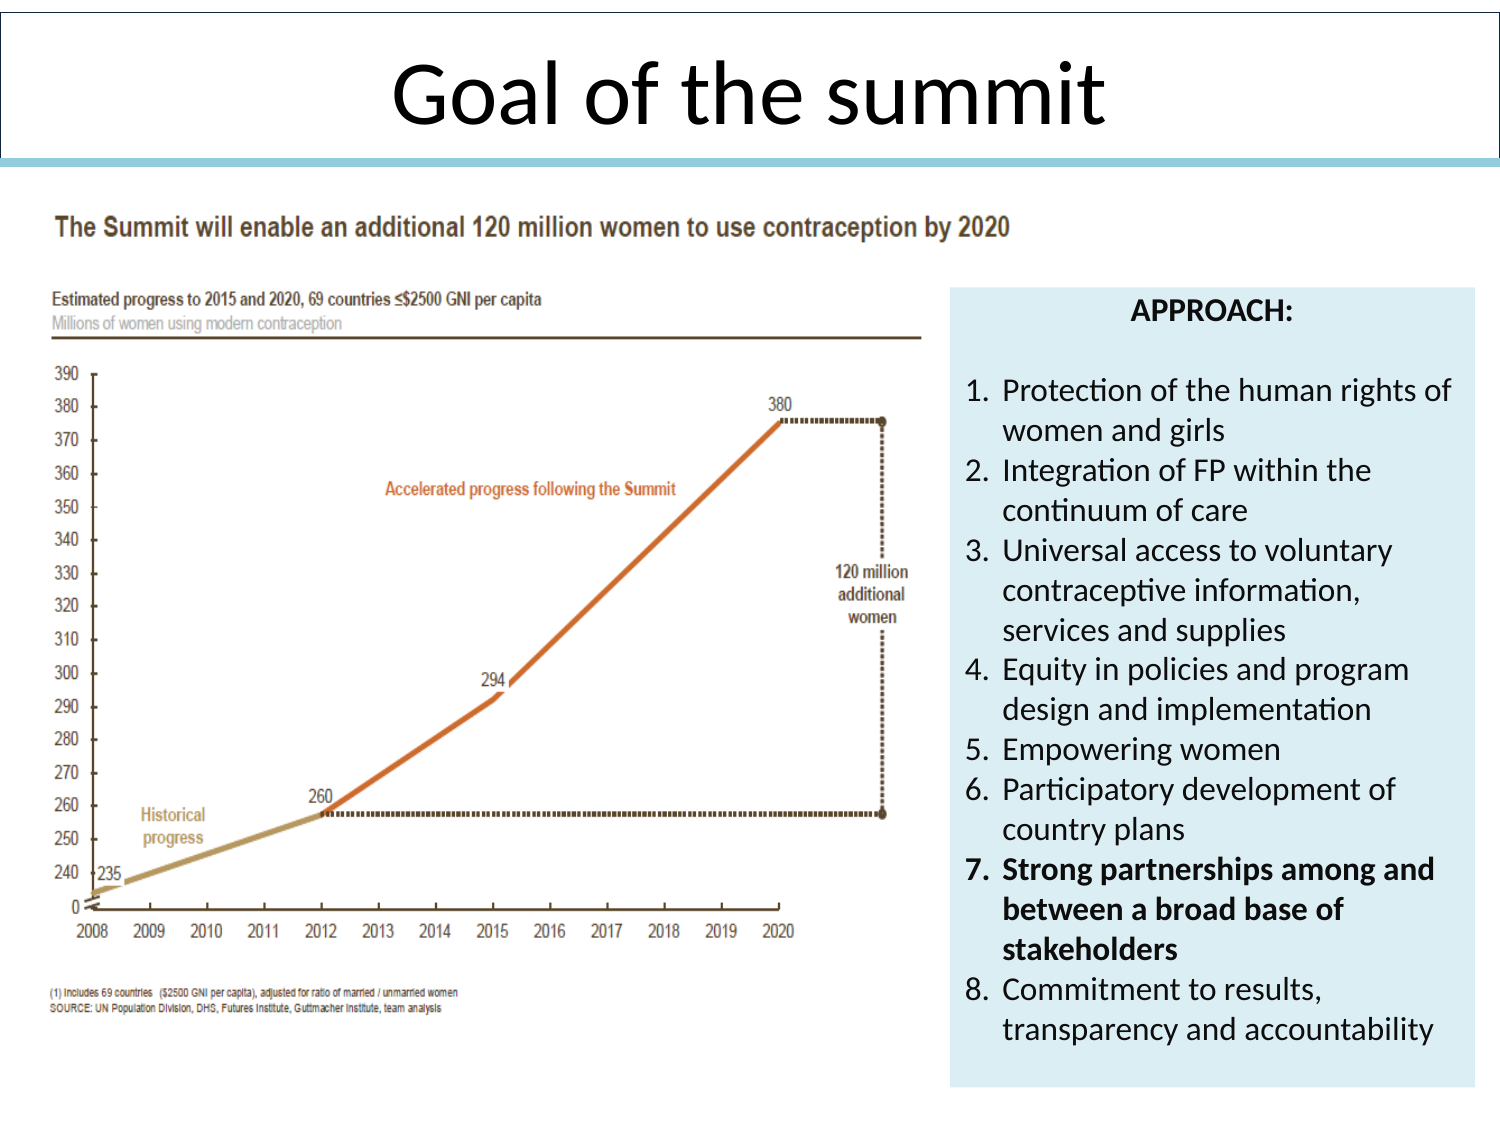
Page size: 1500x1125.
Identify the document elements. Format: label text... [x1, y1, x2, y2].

title Goal of the summit [0, 12, 1500, 158]
picture [37, 199, 1038, 1026]
text_box APPROACH: Protection of the human rights of women and girls Integration of FP within the continuum of care Universal access to voluntary contraceptive information, services and supplies Equity in policies and program design and implementation Empowering women Participatory development of country plans Strong partnerships among and between a broad base of stakeholders Commitment to results, transparency and accountability [948, 285, 1477, 1090]
